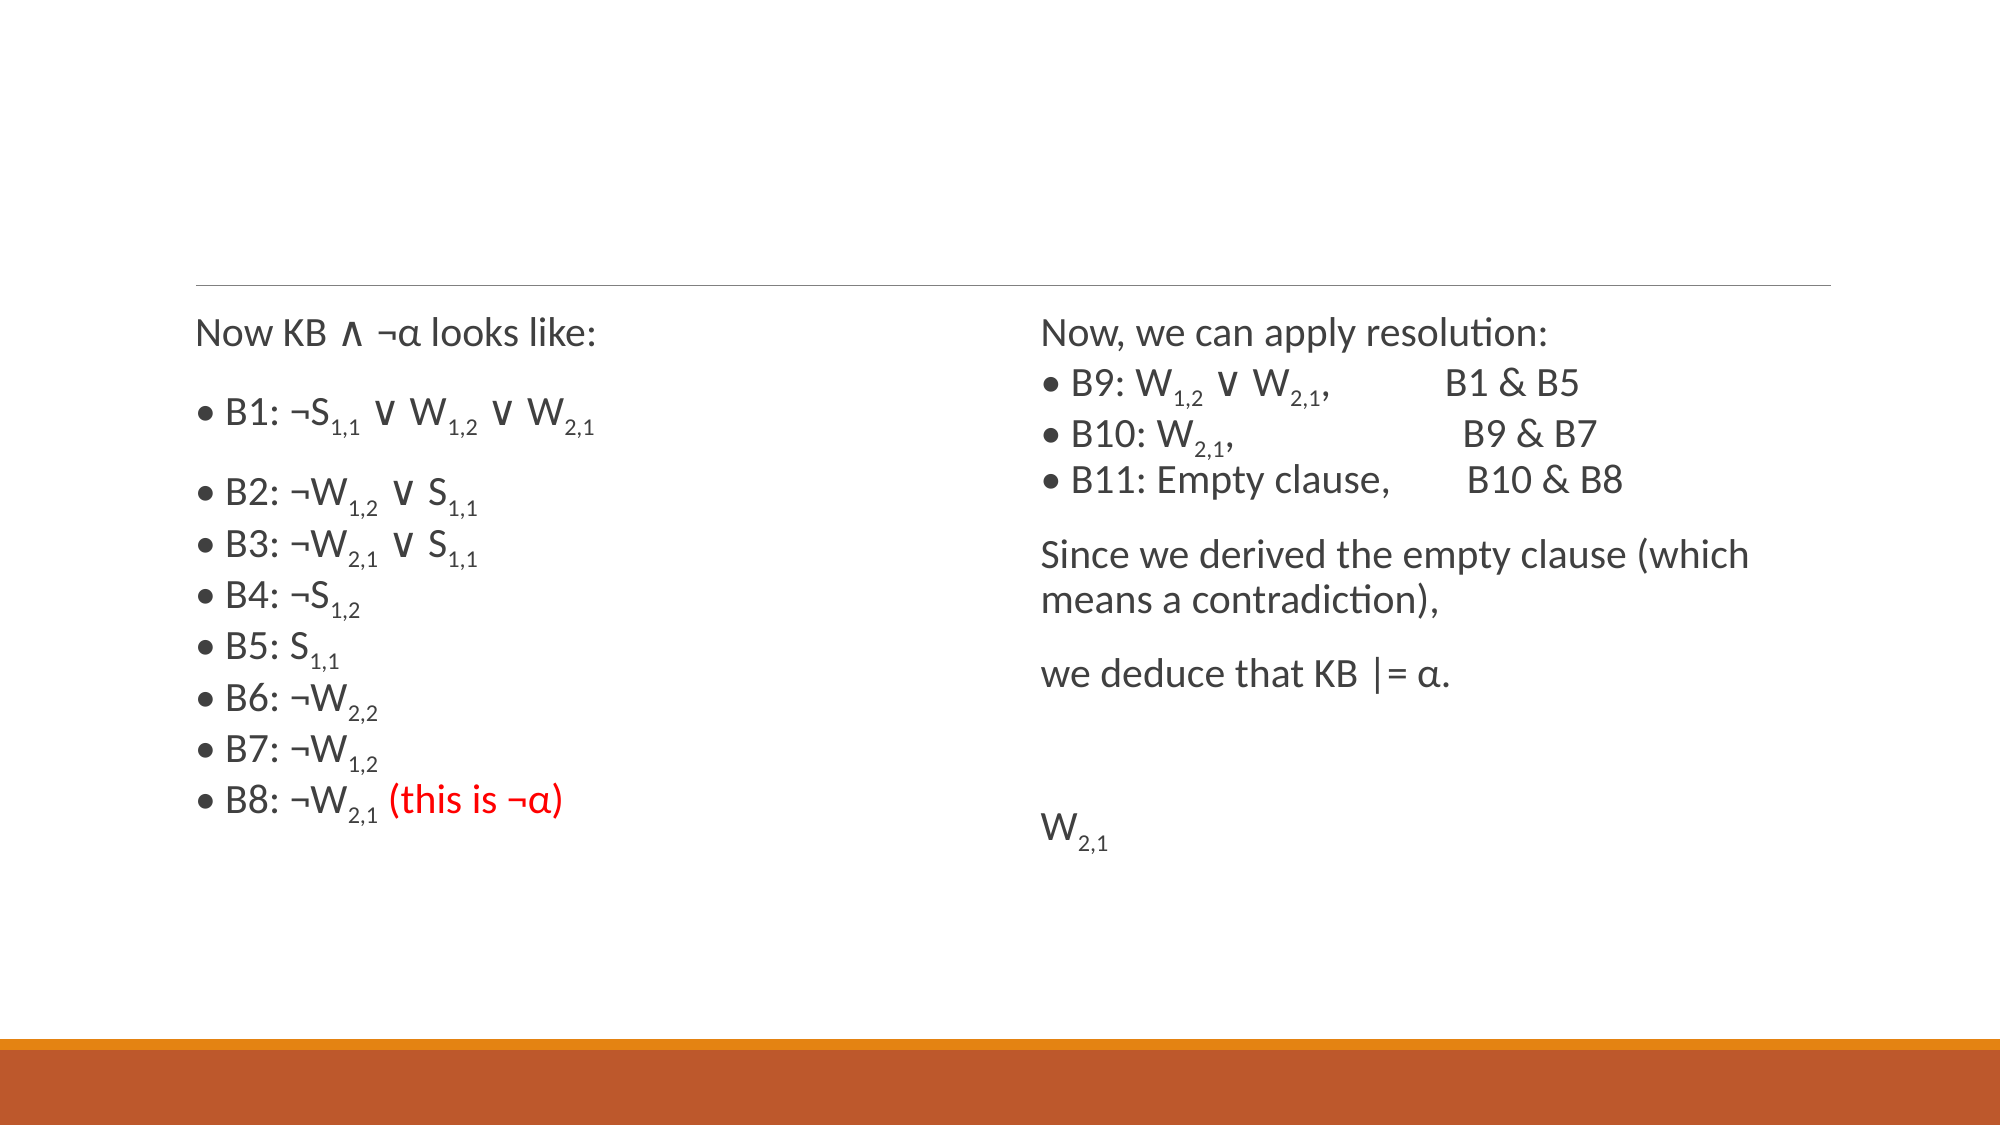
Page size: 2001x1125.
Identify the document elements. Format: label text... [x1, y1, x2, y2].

text_box Now, we can apply resolution: • B9: W1,2 ∨ W2,1, B1 & B5 • B10: W2,1, B9 & B7 • B11: Empty clause, B10 & B8 Since we derived the empty clause (which means a contradiction), we deduce that KB |= α. W2,1 [1025, 302, 1830, 963]
list Now KB ∧ ¬α looks like: • B1: ¬S1,1 ∨ W1,2 ∨ W2,1 • B2: ¬W1,2 ∨ S1,1 • B3: ¬W2,1 ∨ S1,1 • B4: ¬S1,2 • B5: S1,1 • B6: ¬W2,2 • B7: ¬W1,2 • B8: ¬W2,1 (this is ¬α) [180, 302, 1830, 1026]
